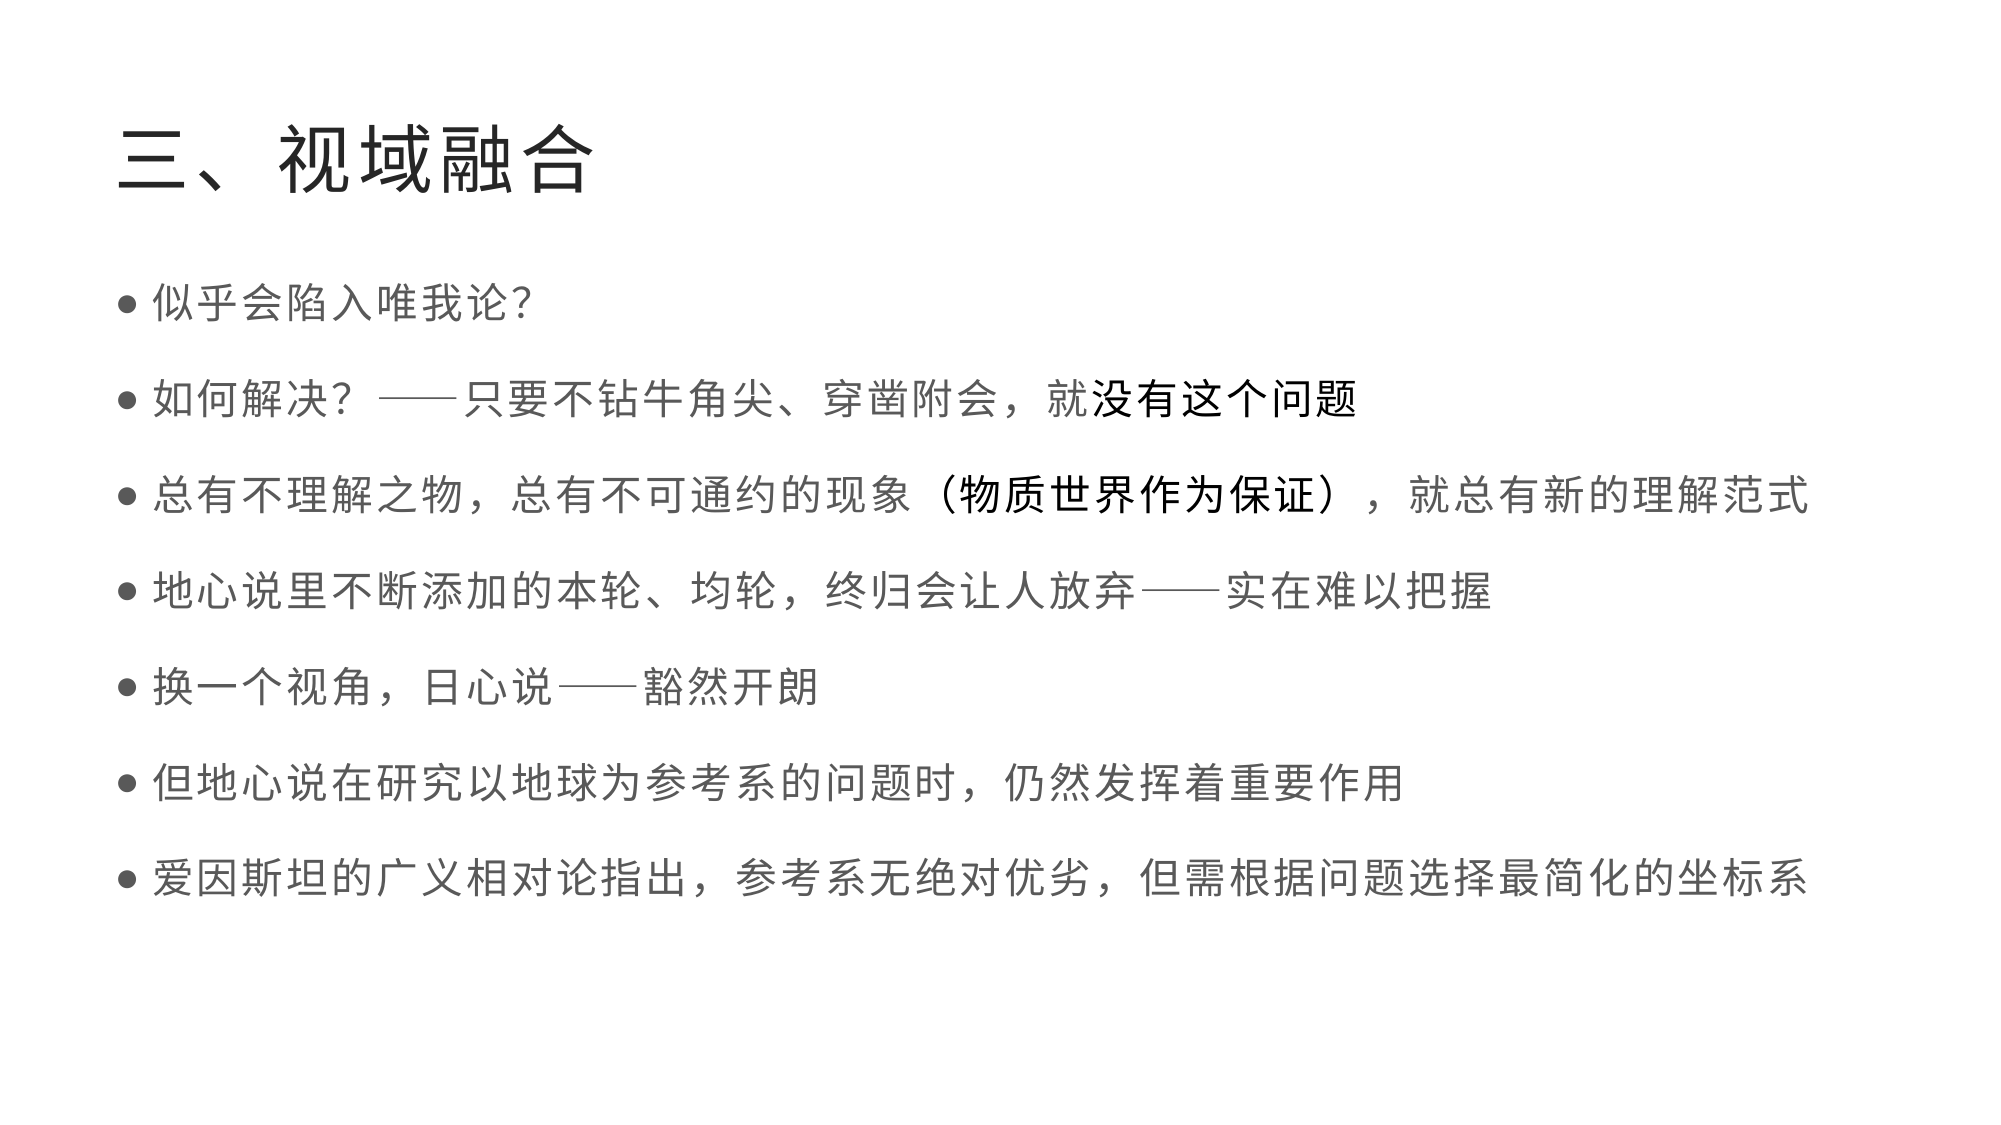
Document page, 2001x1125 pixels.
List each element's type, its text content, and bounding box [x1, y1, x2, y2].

list 似乎会陷入唯我论？ 如何解决？——只要不钻牛角尖、穿凿附会，就没有这个问题 总有不理解之物，总有不可通约的现象（物质世界作为保证），就总有新的理解范式 地心说里不断添加的本轮、均轮，终归会让人放弃——实在难以把握 换一个视角，日心说——豁然开朗 但地心说在研究以地球为参考系的问题时，仍然发挥着重要作用 爱因斯坦的广义相对论指出，参考系无绝对优劣，但需根据问题选择最简化的坐标系 [99, 244, 1900, 1026]
title 三、视域融合 [99, 99, 1900, 216]
